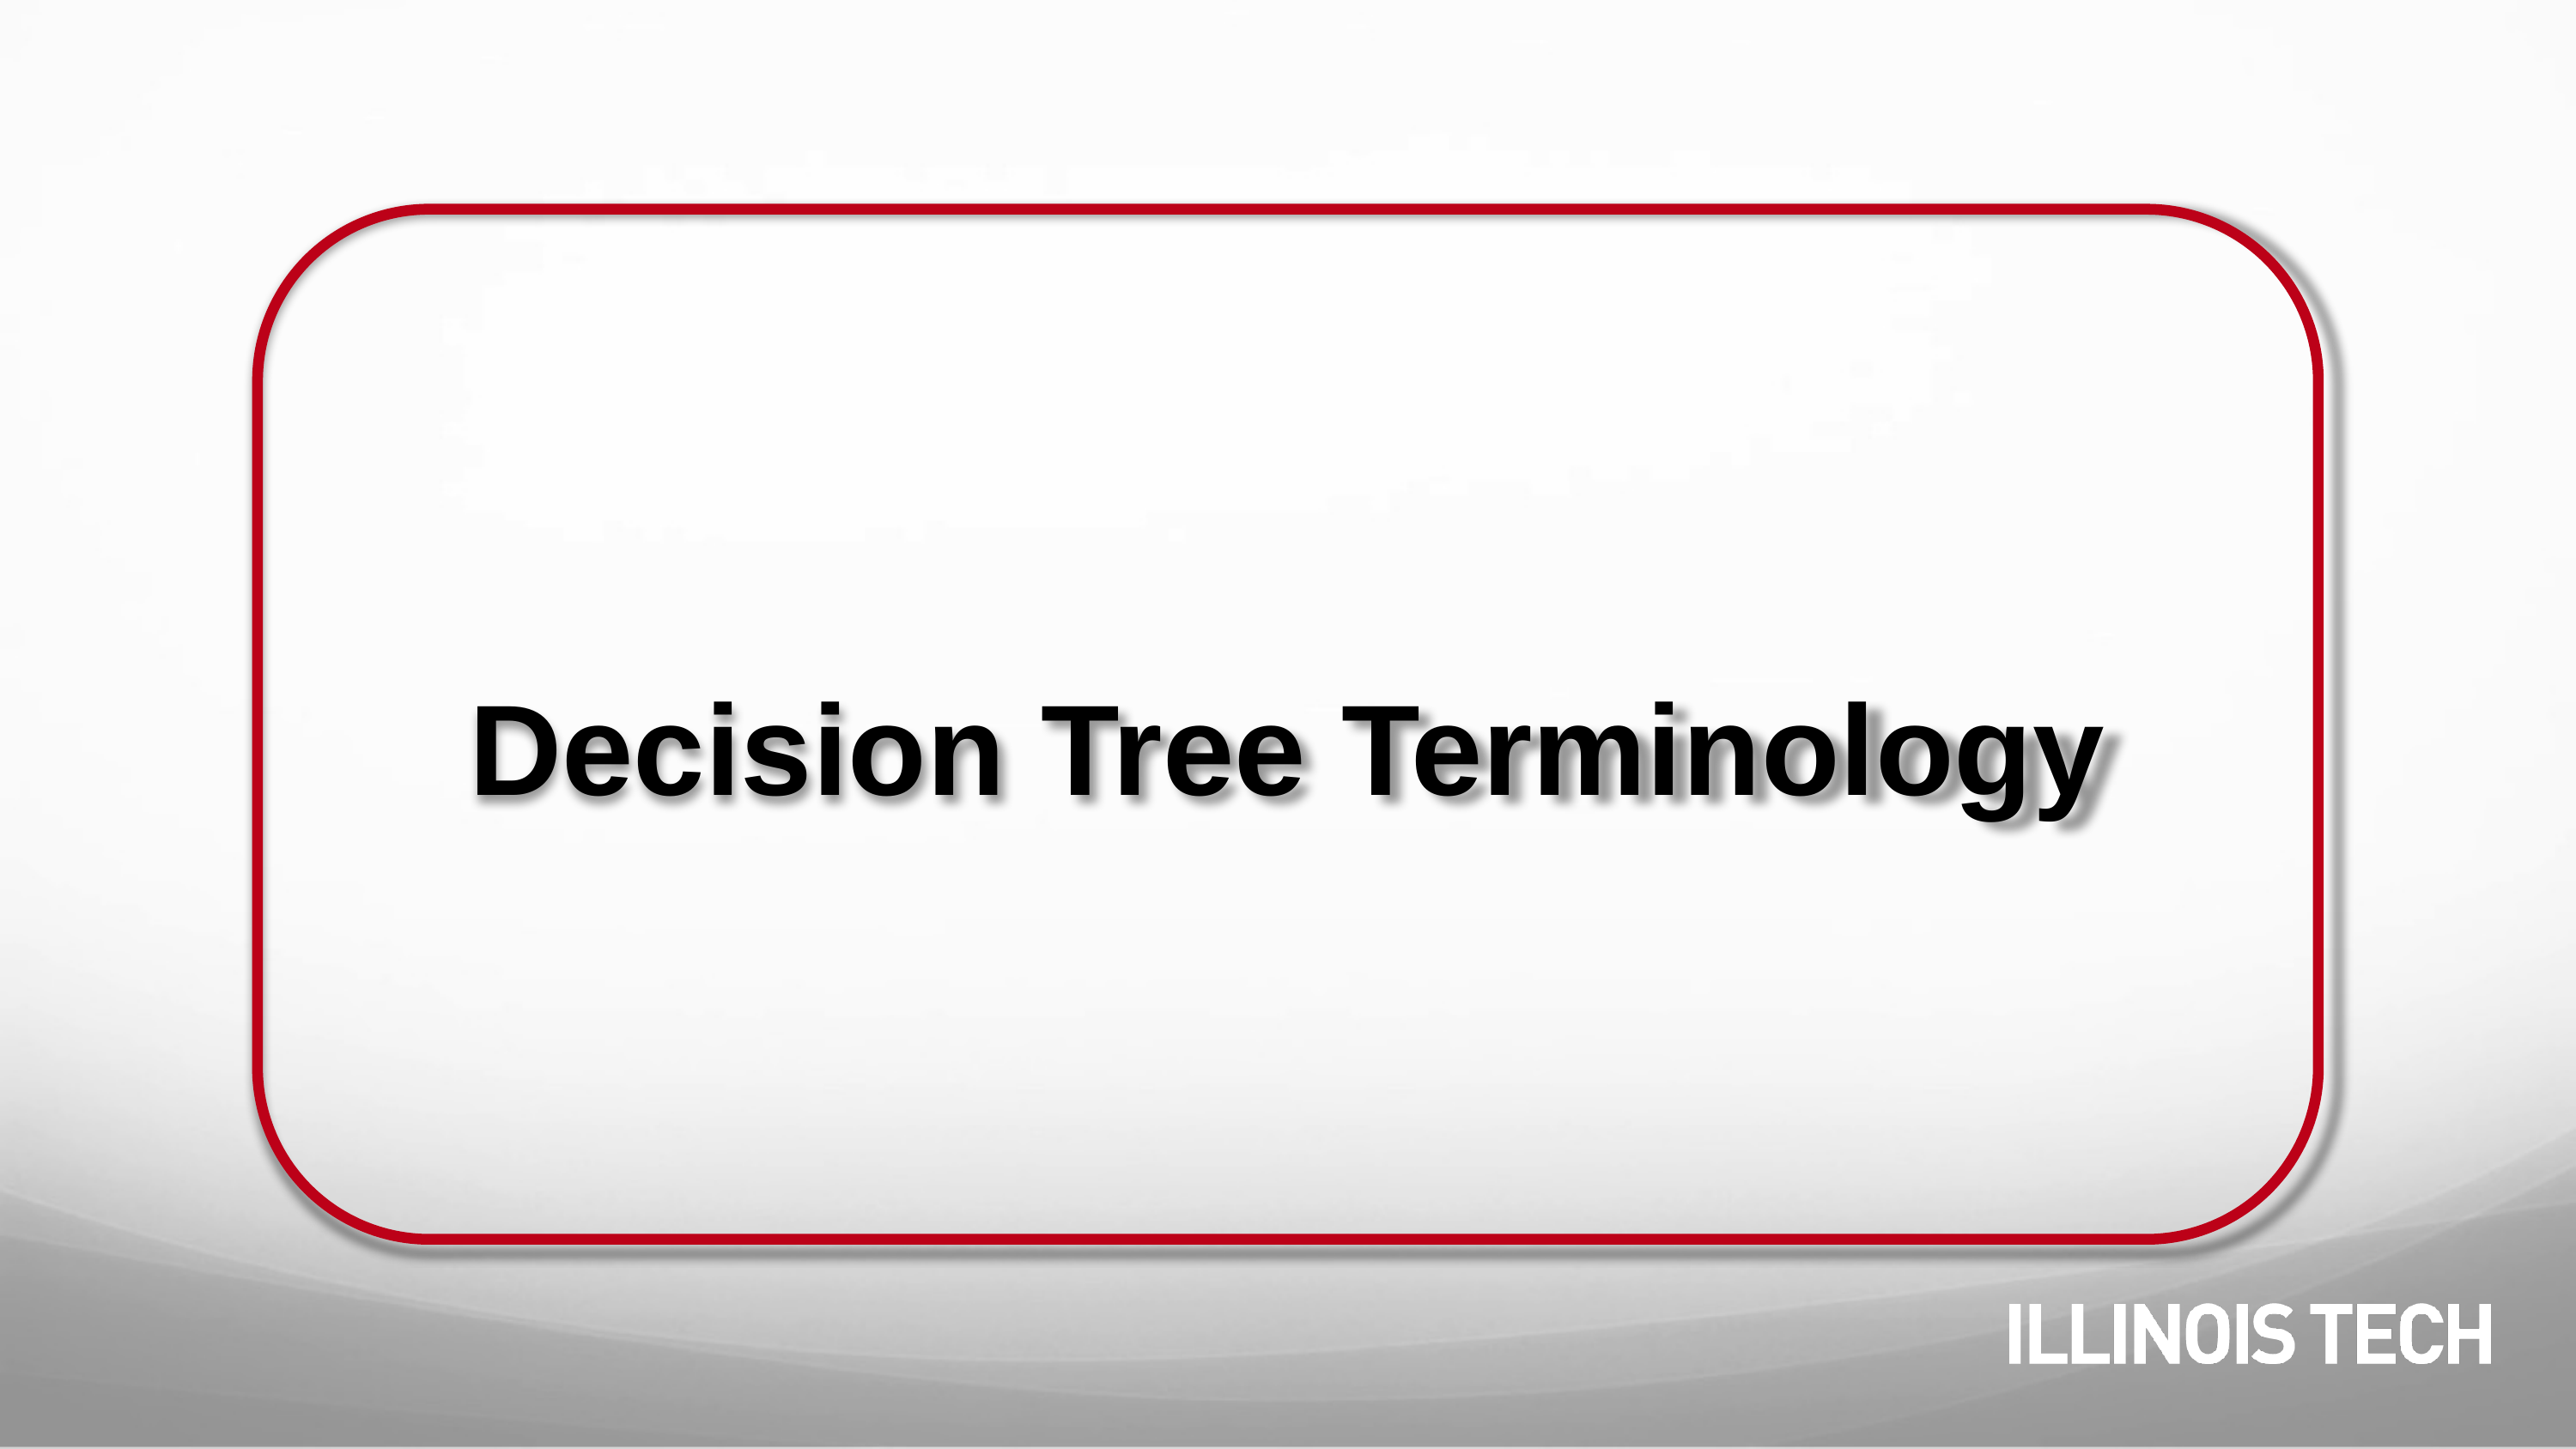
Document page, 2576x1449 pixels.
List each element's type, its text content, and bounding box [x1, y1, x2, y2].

text_box Decision Tree Terminology [256, 208, 2319, 1240]
picture [0, 0, 2576, 1449]
